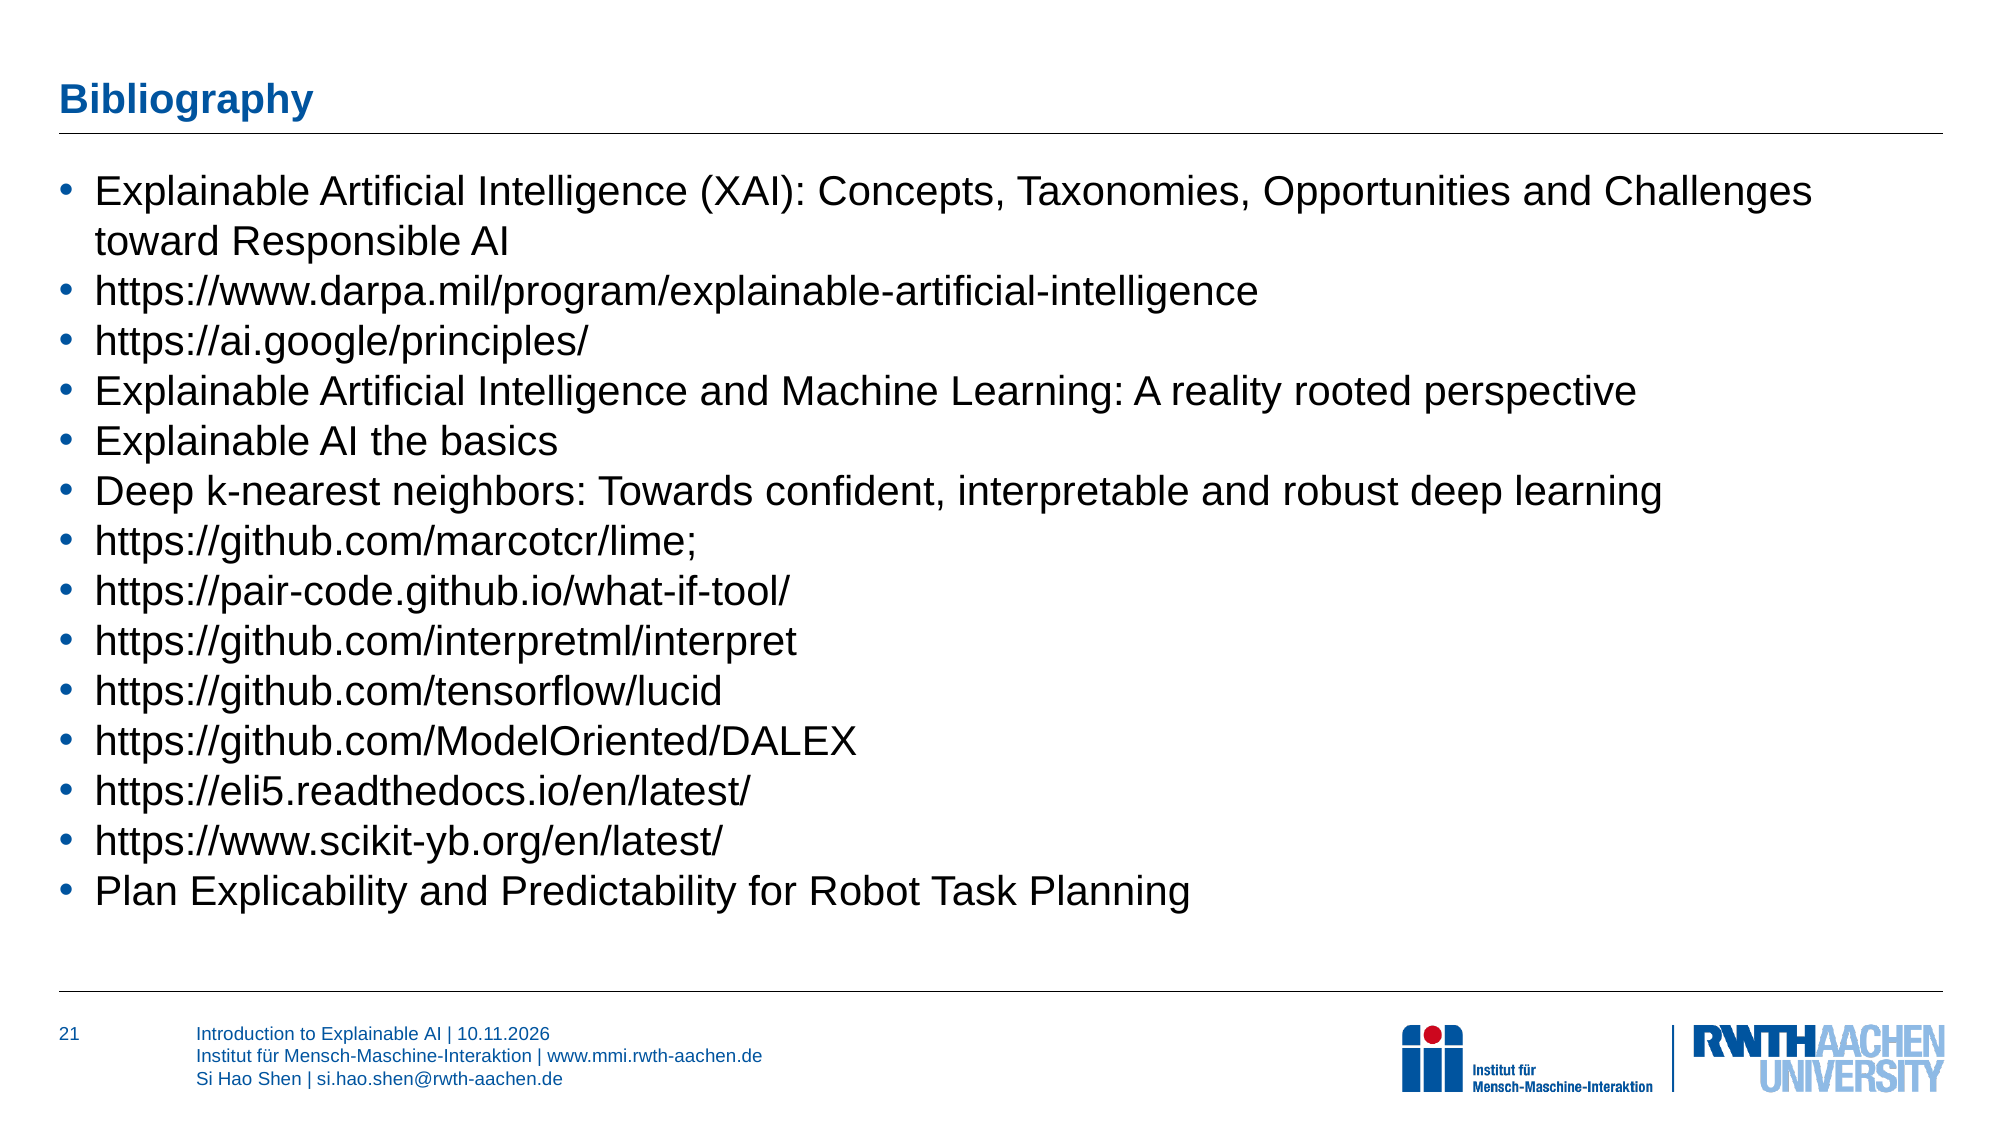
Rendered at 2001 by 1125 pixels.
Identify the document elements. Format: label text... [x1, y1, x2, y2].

picture [1381, 991, 1965, 1125]
list Explainable Artificial Intelligence (XAI): Concepts, Taxonomies, Opportunities and Challenges toward Responsible AI https://www.darpa.mil/program/explainable-artificial-intelligence https://ai.google/principles/ Explainable Artificial Intelligence and Machine Learning: A reality rooted perspective Explainable AI the basics Deep k-nearest neighbors: Towards confident, interpretable and robust deep learning https://github.com/marcotcr/lime; https://pair-code.github.io/what-if-tool/ https://github.com/interpretml/interpret https://github.com/tensorflow/lucid https://github.com/ModelOriented/DALEX https://eli5.readthedocs.io/en/latest/ https://www.scikit-yb.org/en/latest/ Plan Explicability and Predictability for Robot Task Planning [59, 163, 1943, 963]
title Bibliography [59, 33, 1943, 123]
